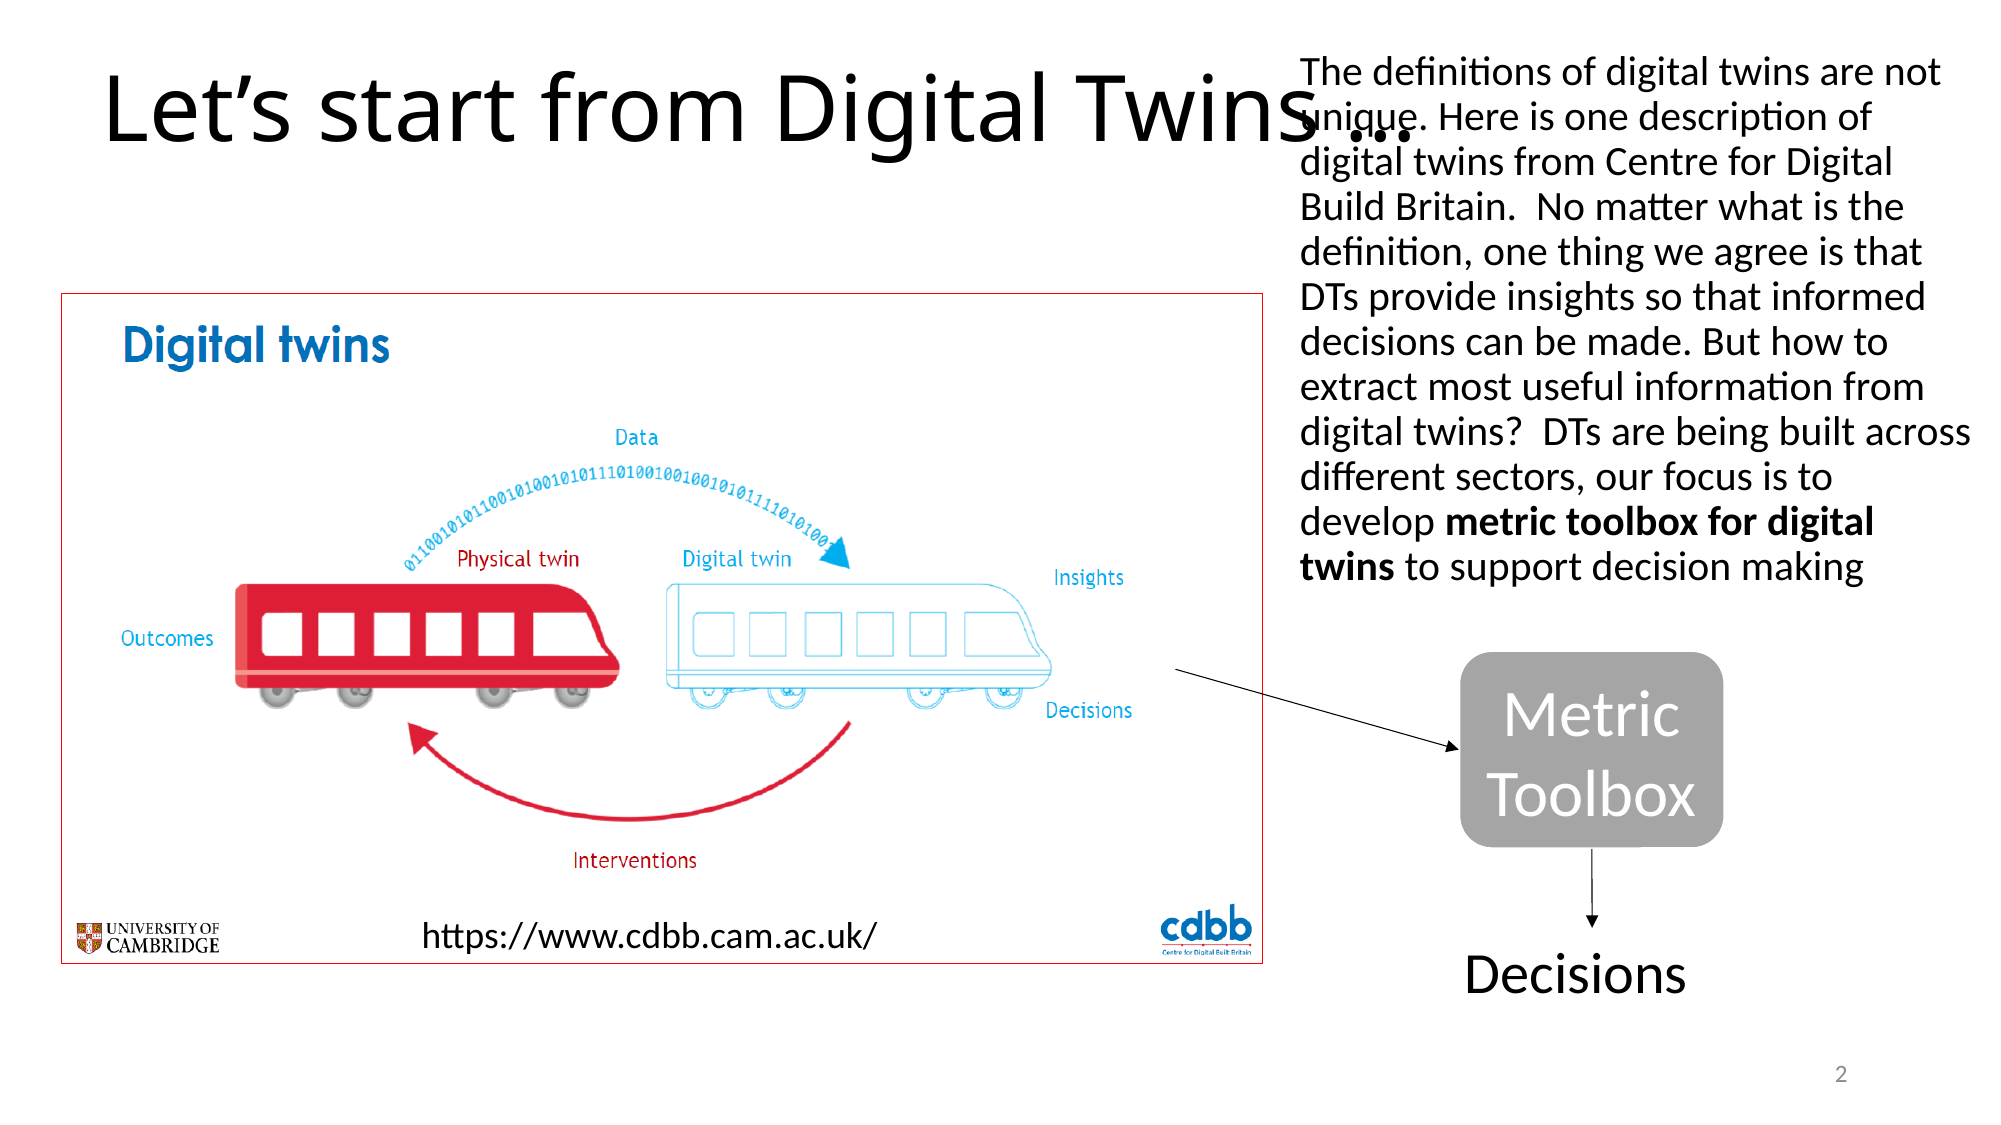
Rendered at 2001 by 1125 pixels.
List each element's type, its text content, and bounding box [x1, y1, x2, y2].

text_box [1175, 669, 1459, 750]
text_box Metric Toolbox [1457, 648, 1727, 851]
slide_number 2 [1412, 1042, 1863, 1103]
picture [61, 293, 1263, 964]
text_box Decisions [1450, 927, 1735, 1013]
text_box Let’s start from Digital Twins … [86, 54, 1285, 273]
text_box The definitions of digital twins are not unique. Here is one description of digital twins from Centre for Digital Build Britain. No matter what is the definition, one thing we agree is that DTs provide insights so that informed decisions can be made. But how to extract most useful information from digital twins? DTs are being built across different sectors, our focus is to develop metric toolbox for digital twins to support decision making [1285, 42, 1990, 516]
